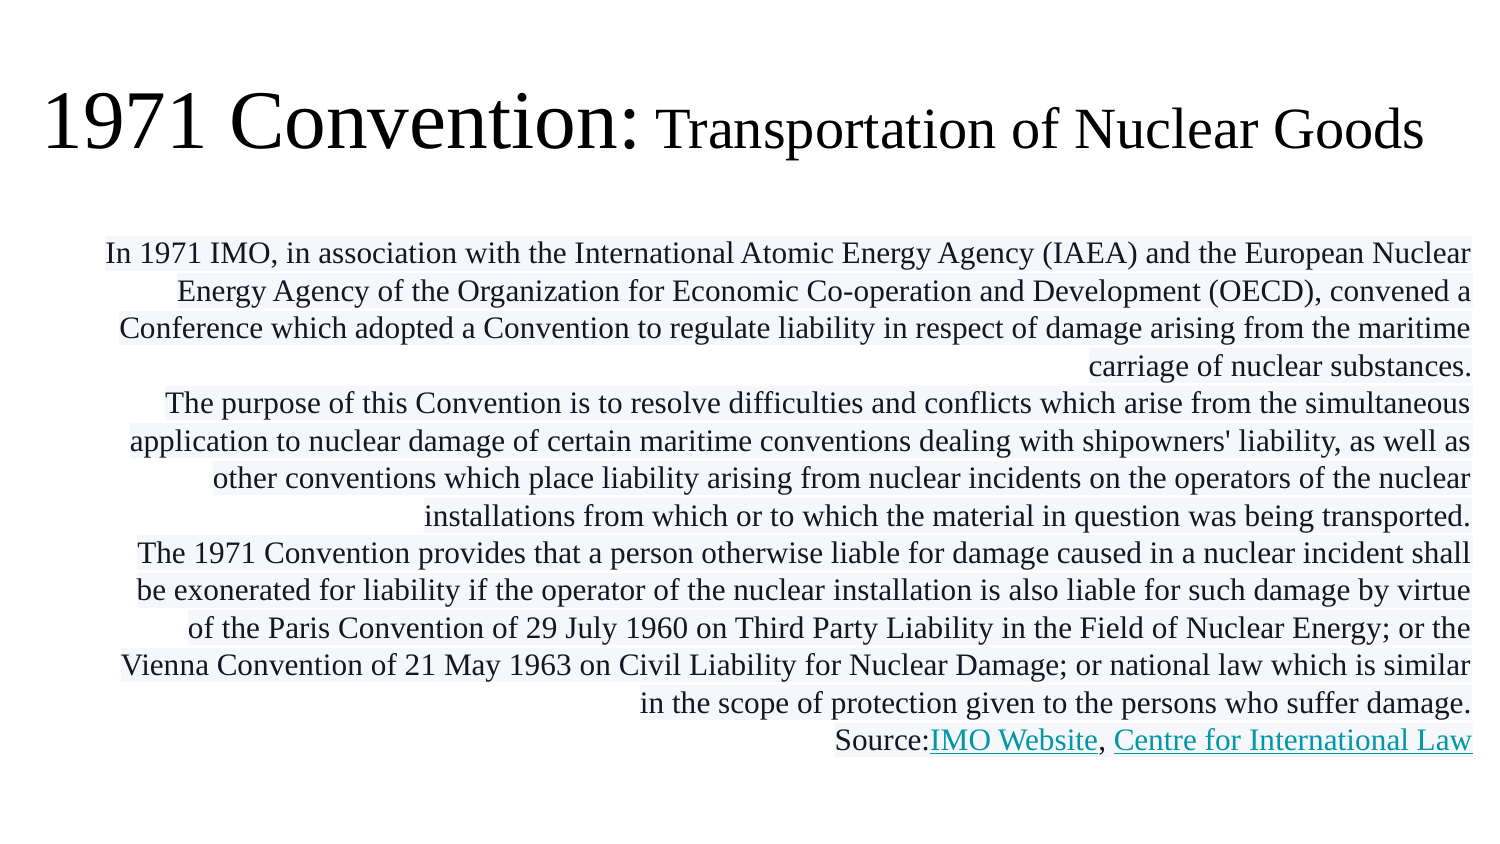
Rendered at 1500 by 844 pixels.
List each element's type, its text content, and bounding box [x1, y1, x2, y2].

text_box 1971 Convention: Transportation of Nuclear Goods [26, 49, 1442, 180]
title In 1971 IMO, in association with the International Atomic Energy Agency (IAEA) and the European Nuclear Energy Agency of the Organization for Economic Co‑operation and Development (OECD), convened a Conference which adopted a Convention to regulate liability in respect of damage arising from the maritime carriage of nuclear substances. The purpose of this Convention is to resolve difficulties and conflicts which arise from the simultaneous application to nuclear damage of certain maritime conventions dealing with shipowners' liability, as well as other conventions which place liability arising from nuclear incidents on the operators of the nuclear installations from which or to which the material in question was being transported. The 1971 Convention provides that a person otherwise liable for damage caused in a nuclear incident shall be exonerated for liability if the operator of the nuclear installation is also liable for such damage by virtue of the Paris Convention of 29 July 1960 on Third Party Liability in the Field of Nuclear Energy; or the Vienna Convention of 21 May 1963 on Civil Liability for Nuclear Damage; or national law which is similar in the scope of protection given to the persons who suffer damage. Source:IMO Website, Centre for International Law [89, 217, 1488, 757]
